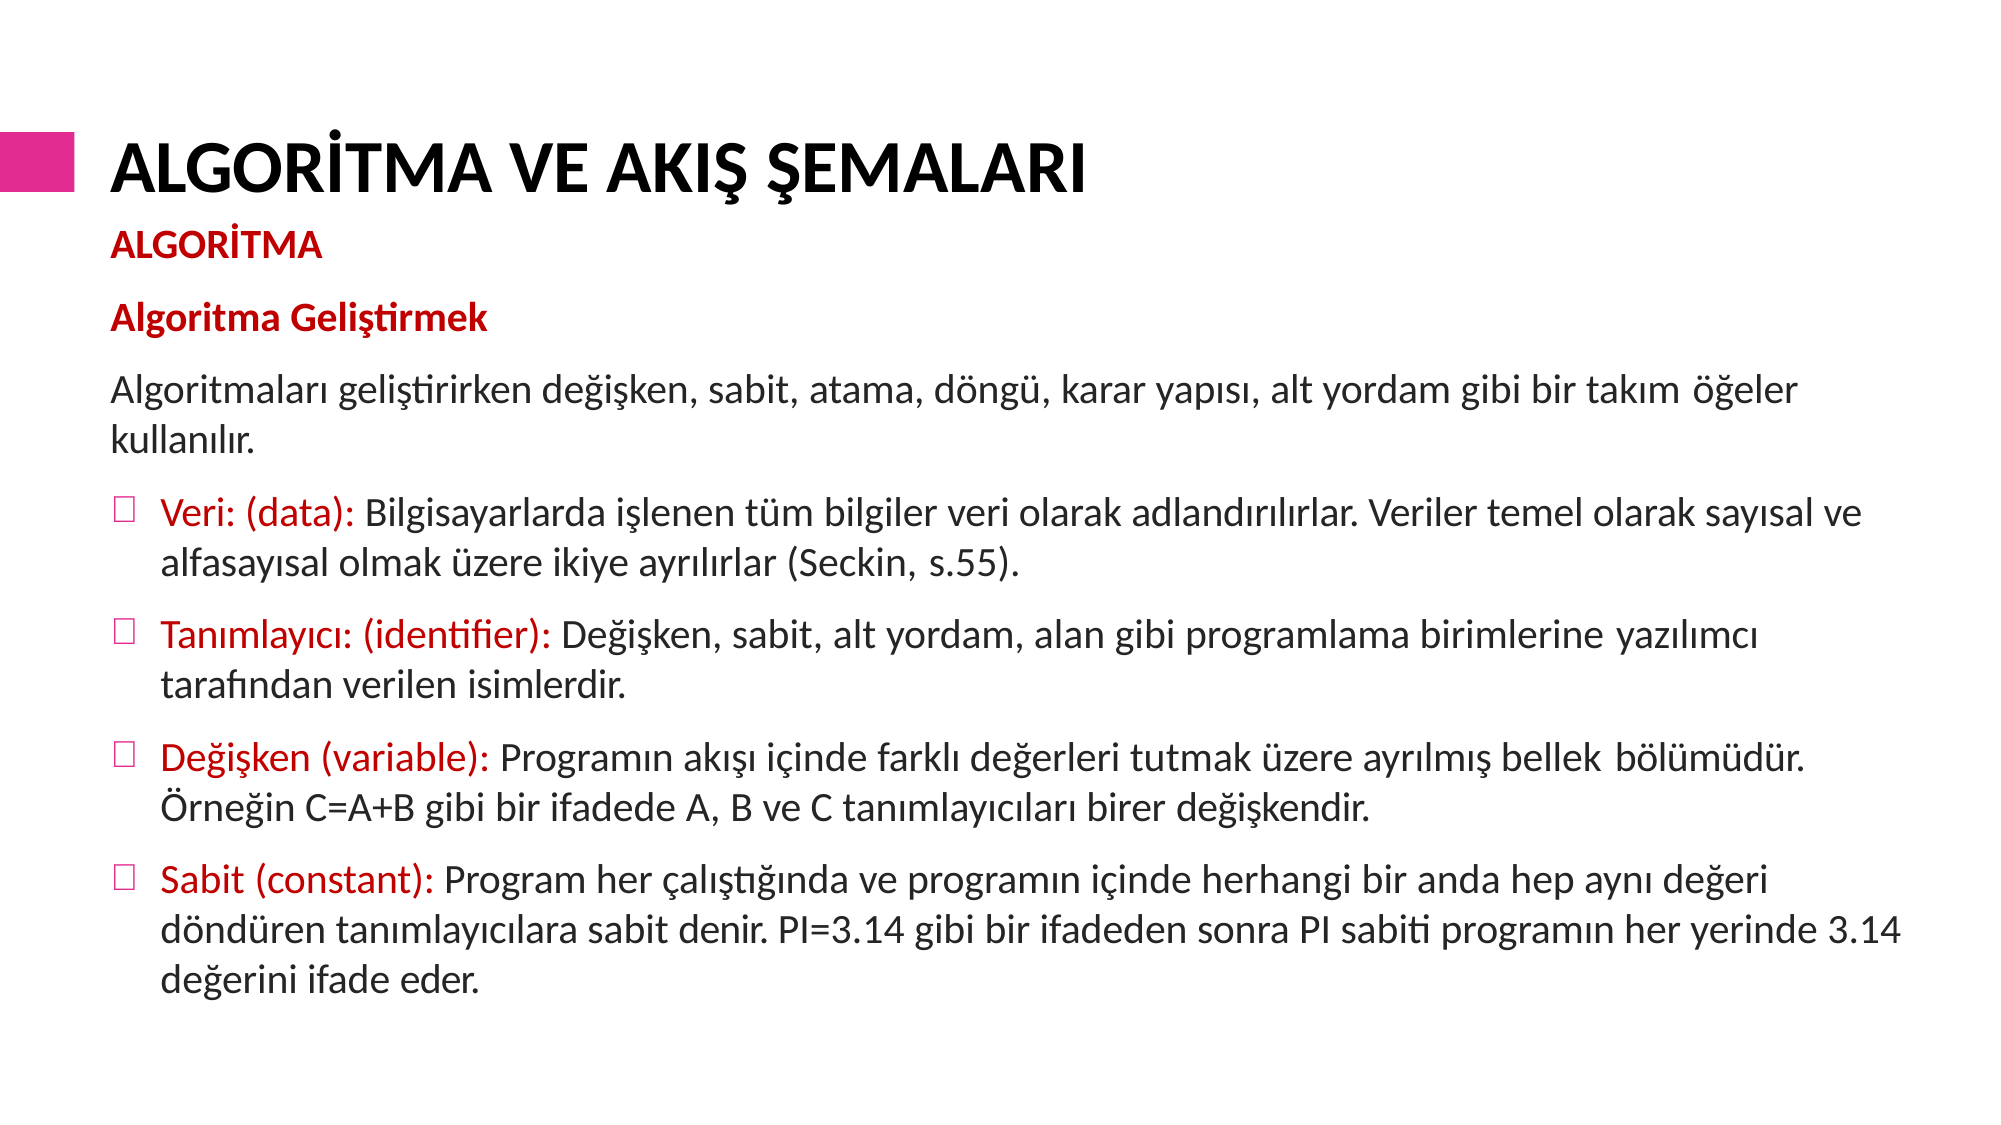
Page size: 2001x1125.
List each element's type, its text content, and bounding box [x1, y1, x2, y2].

title ALGORİTMA VE AKIŞ ŞEMALARI [108, 115, 1094, 306]
text_box ALGORİTMA Algoritma Geliştirmek Algoritmaları geliştirirken değişken, sabit, atama, döngü, karar yapısı, alt yordam gibi bir takım öğeler kullanılır. Veri: (data): Bilgisayarlarda işlenen tüm bilgiler veri olarak adlandırılırlar. Veriler temel olarak sayısal ve alfasayısal olmak üzere ikiye ayrılırlar (Seckin, s.55). Tanımlayıcı: (identifier): Değişken, sabit, alt yordam, alan gibi programlama birimlerine yazılımcı tarafından verilen isimlerdir. Değişken (variable): Programın akışı içinde farklı değerleri tutmak üzere ayrılmış bellek bölümüdür. Örneğin C=A+B gibi bir ifadede A, B ve C tanımlayıcıları birer değişkendir. Sabit (constant): Program her çalıştığında ve programın içinde herhangi bir anda hep aynı değeri döndüren tanımlayıcılara sabit denir. PI=3.14 gibi bir ifadeden sonra PI sabiti programın her yerinde 3.14 değerini ifade eder. [108, 192, 1919, 1003]
